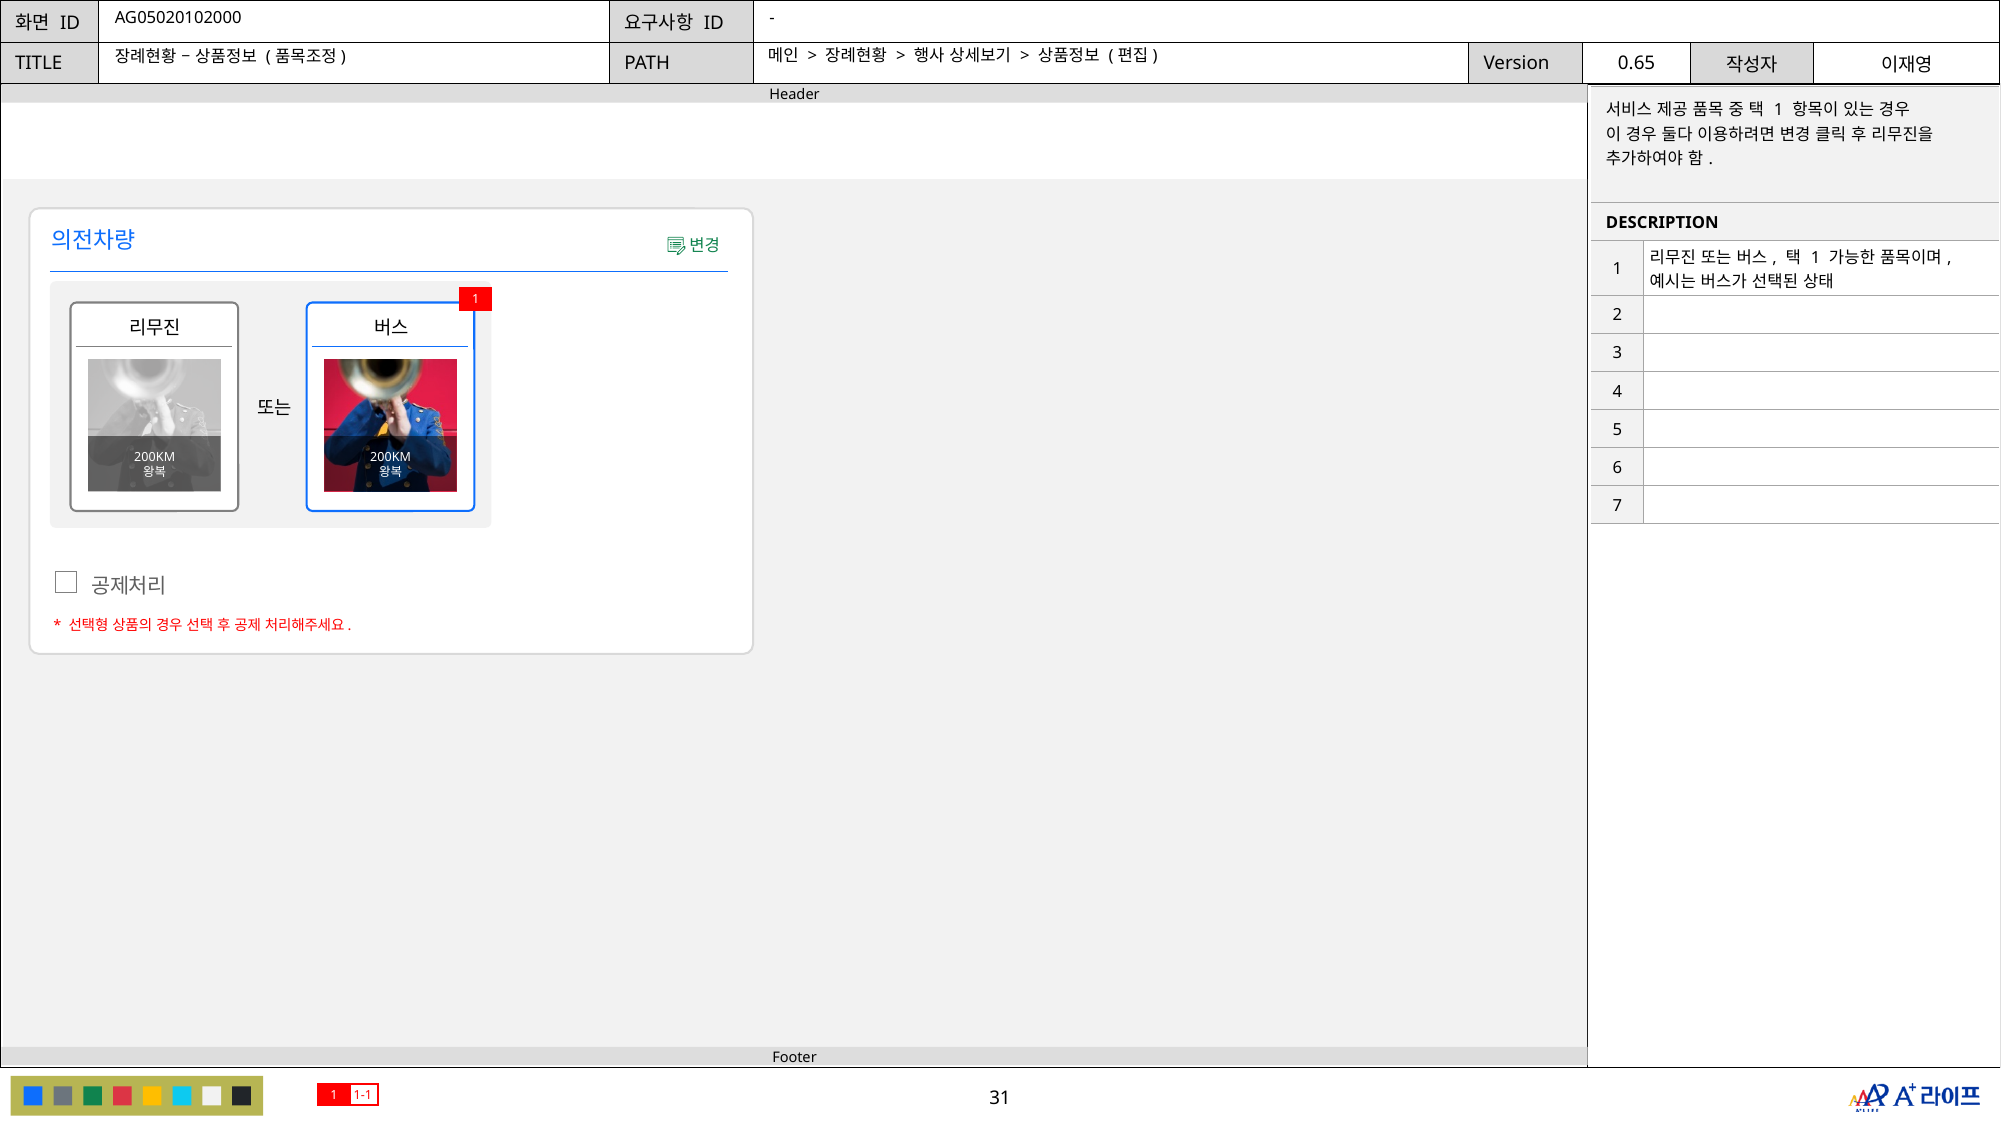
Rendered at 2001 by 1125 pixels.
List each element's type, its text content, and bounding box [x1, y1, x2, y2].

text_box 의전차량 [36, 218, 151, 261]
table_cell 리무진 또는 버스, 택 1 가능한 품목이며, 예시는 버스가 선택된 상태 [1644, 241, 1999, 295]
table_cell 7 [1591, 486, 1643, 523]
text_box 1 [317, 1083, 351, 1106]
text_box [70, 302, 475, 511]
list 메인 > 장례현황 > 행사 상세보기 > 상품정보 (편집) [753, 39, 1465, 75]
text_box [55, 567, 172, 597]
table_cell [1644, 486, 1999, 523]
table_cell 5 [1591, 410, 1643, 447]
table_cell 6 [1591, 448, 1643, 485]
table_cell [1644, 334, 1999, 371]
table_cell [1644, 296, 1999, 333]
table_cell 2 [1591, 296, 1643, 333]
list - [754, 1, 1999, 37]
table_cell [1644, 372, 1999, 409]
picture [1848, 1083, 1980, 1112]
table_cell 3 [1591, 334, 1643, 371]
table_header 서비스 제공 품목 중 택 1 항목이 있는 경우 이 경우 둘다 이용하려면 변경 클릭 후 리무진을 추가하여야 함. [1591, 87, 1999, 202]
table_cell 1 [1591, 241, 1643, 295]
text_box 장례현황 – 상품정보 (품목조정) [99, 41, 607, 72]
text_box 1 [459, 287, 492, 311]
text_box * 선택형 상품의 경우 선택 후 공제 처리해주세요. [38, 608, 765, 641]
table_cell [1644, 410, 1999, 447]
table_cell DESCRIPTION [1591, 203, 1999, 240]
table_cell 4 [1591, 372, 1643, 409]
table_cell [1644, 448, 1999, 485]
text_box AG05020102000 [99, 1, 610, 37]
text_box [48, 280, 493, 529]
text_box 1-1 [351, 1083, 379, 1106]
text_box [28, 207, 755, 655]
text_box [667, 227, 735, 263]
